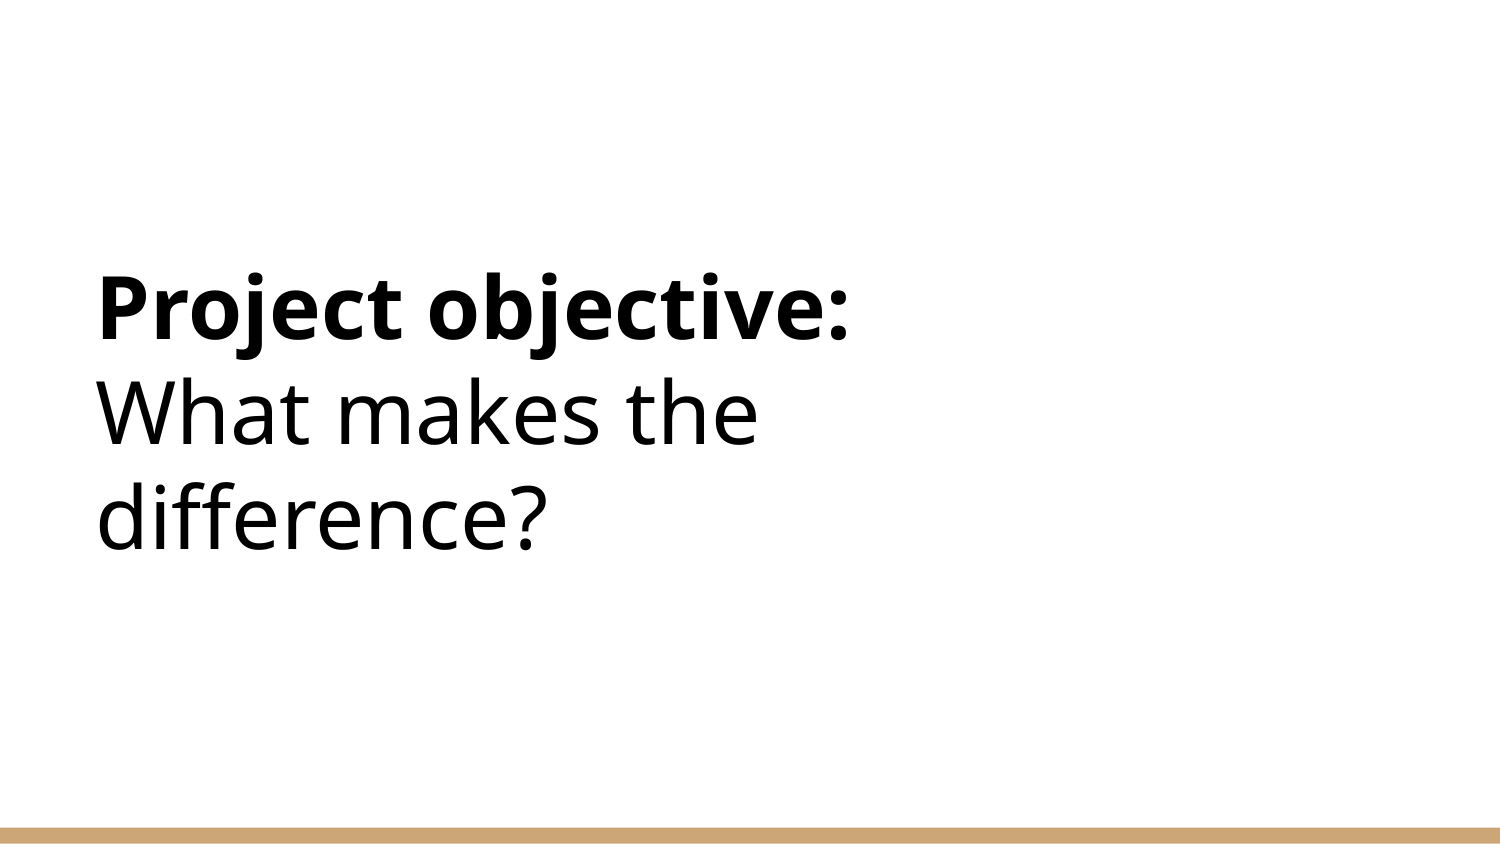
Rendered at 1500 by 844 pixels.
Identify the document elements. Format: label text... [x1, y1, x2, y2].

title Project objective: What makes the difference? [80, 73, 1045, 745]
